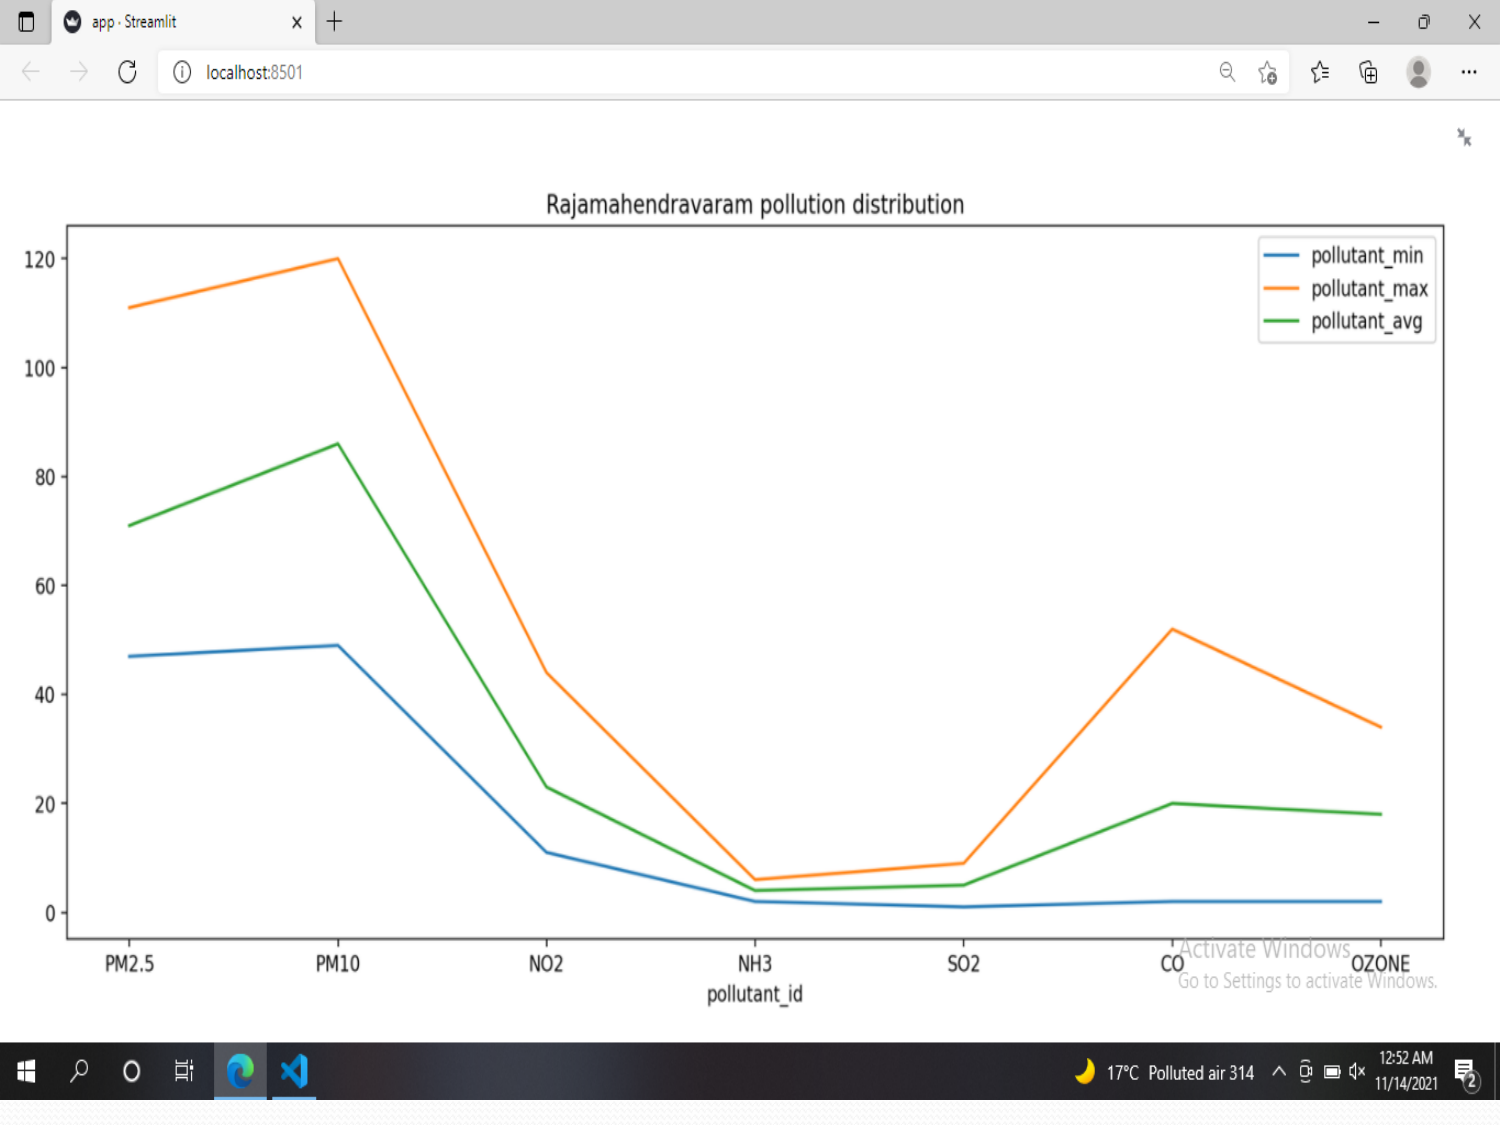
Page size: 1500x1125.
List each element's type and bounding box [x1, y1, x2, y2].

list [0, 0, 1500, 1101]
